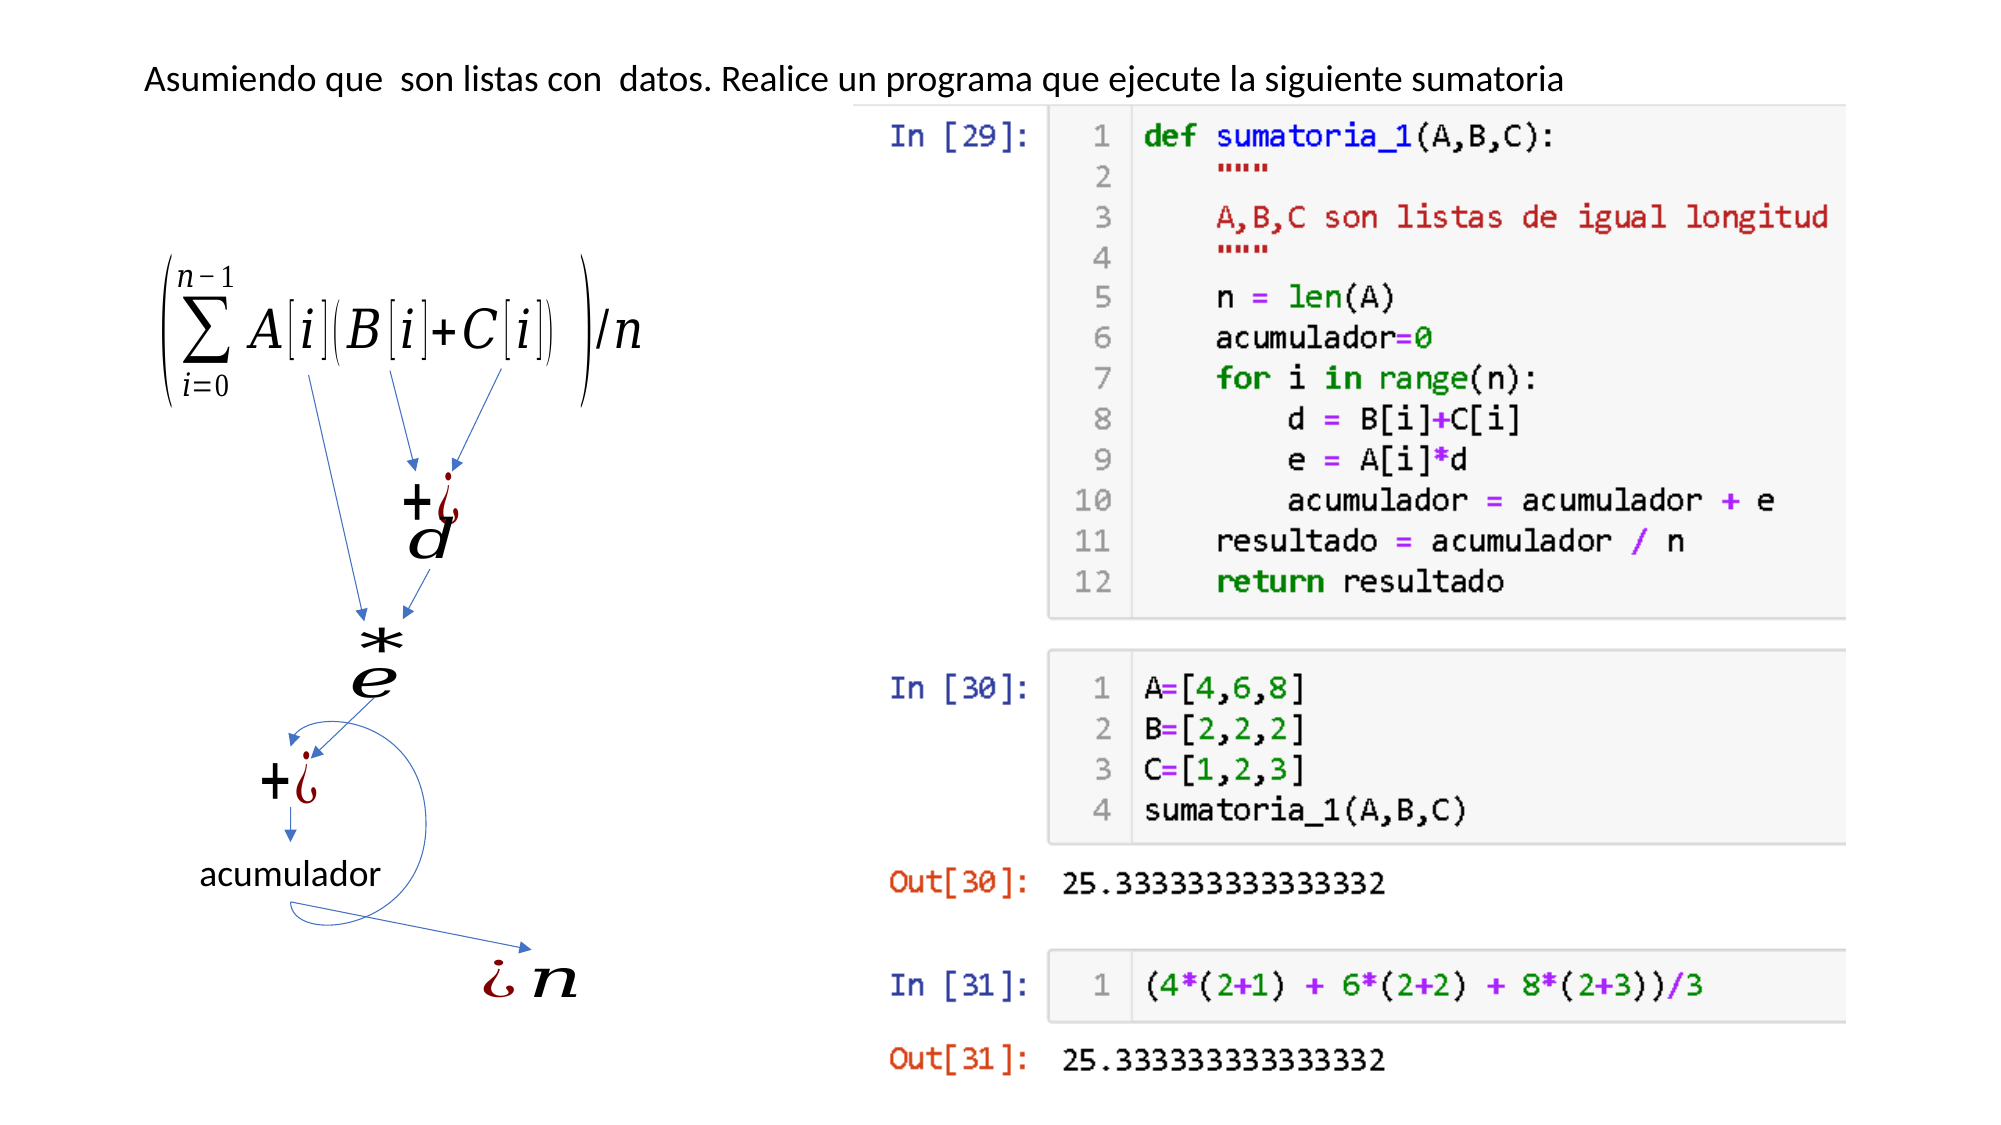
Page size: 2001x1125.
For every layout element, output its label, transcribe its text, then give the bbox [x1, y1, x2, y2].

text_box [389, 370, 416, 472]
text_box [452, 368, 502, 472]
picture [853, 103, 1846, 1096]
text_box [290, 902, 532, 950]
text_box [310, 697, 375, 759]
text_box acumulador [184, 842, 397, 902]
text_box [308, 374, 365, 622]
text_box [402, 569, 430, 620]
